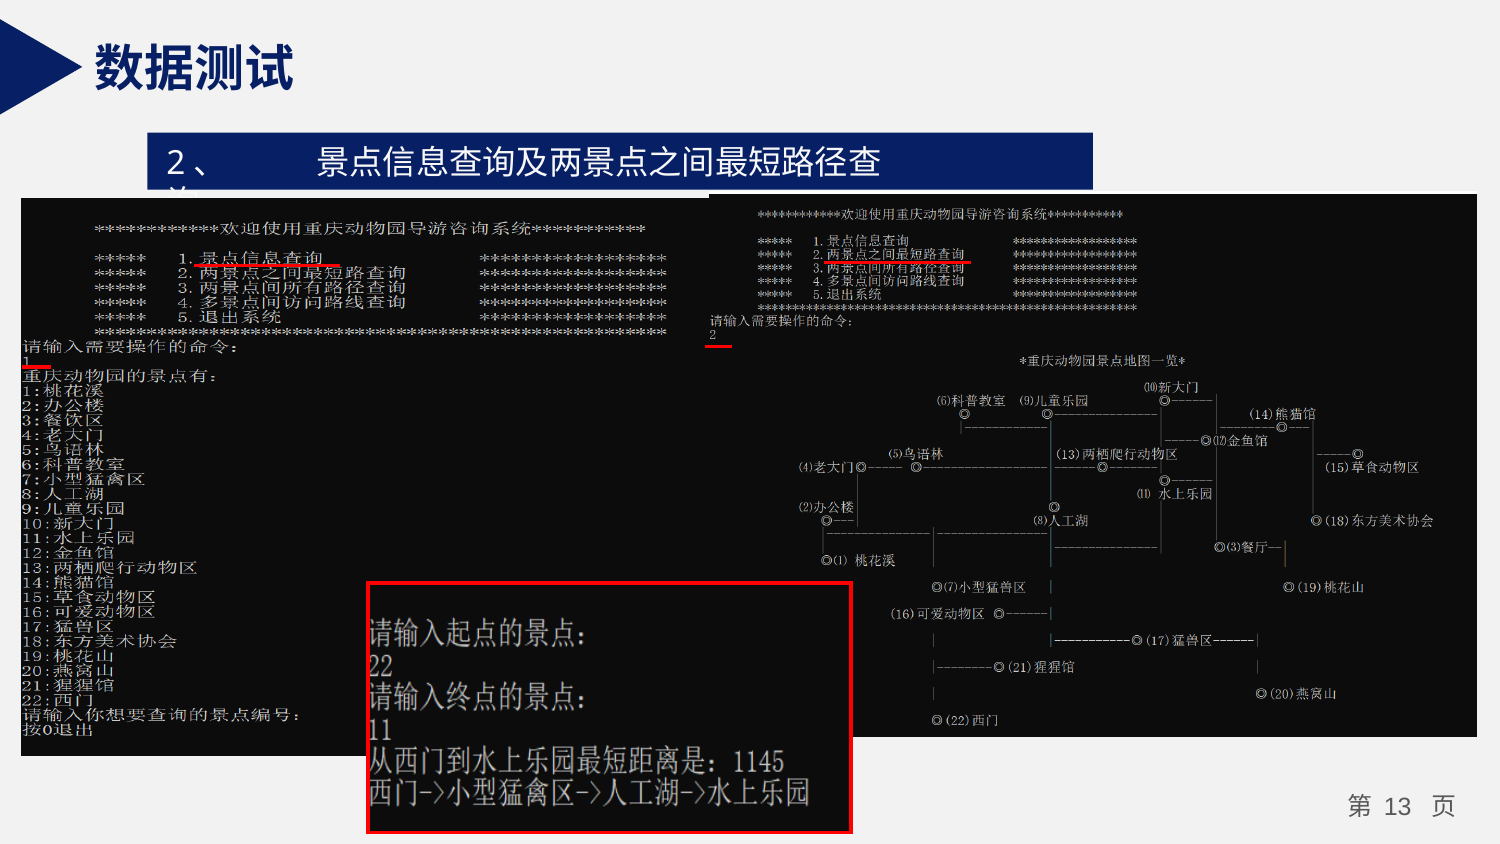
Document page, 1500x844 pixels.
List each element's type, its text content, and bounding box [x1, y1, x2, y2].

text_box 数据测试 [79, 29, 310, 105]
picture [21, 191, 1477, 833]
text_box [0, 19, 83, 115]
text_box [147, 132, 1093, 190]
